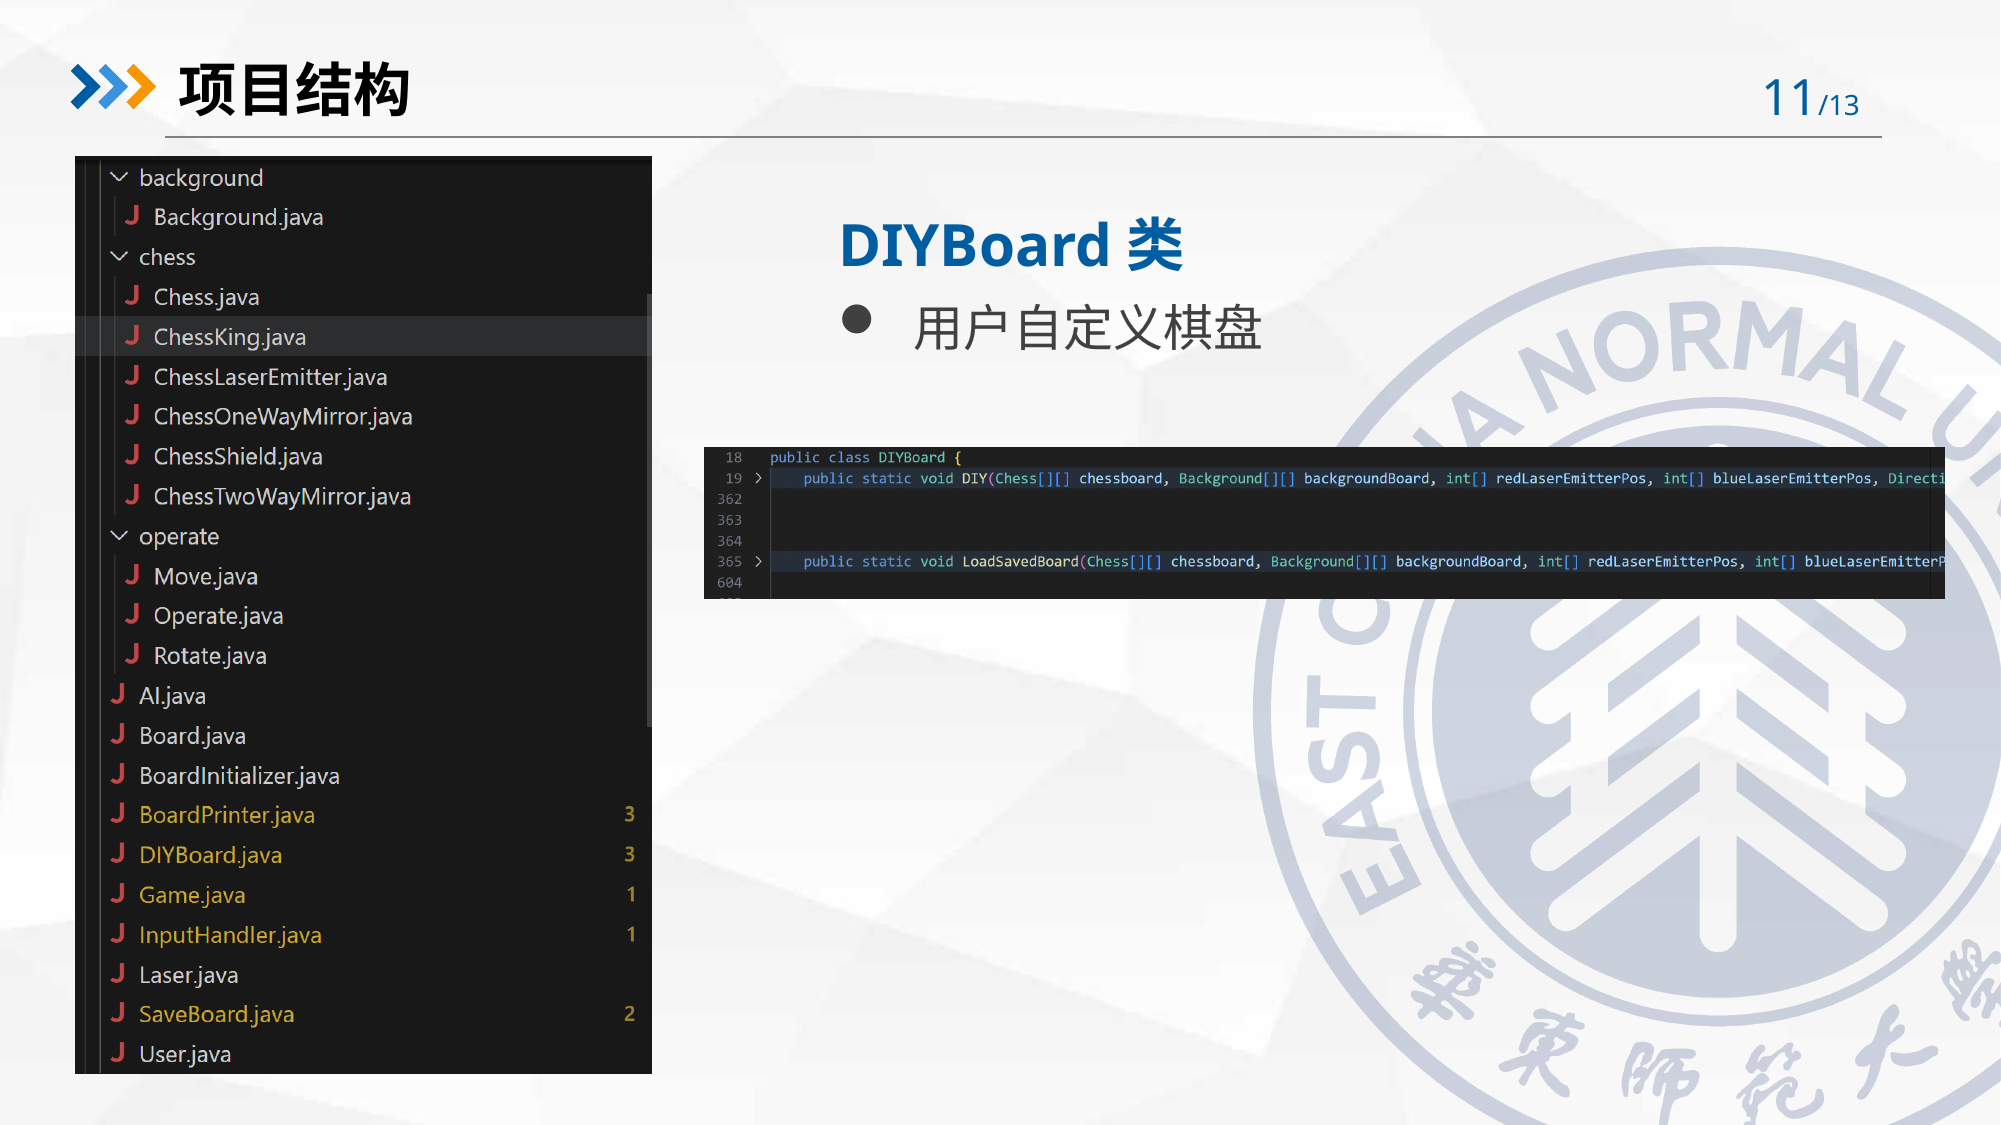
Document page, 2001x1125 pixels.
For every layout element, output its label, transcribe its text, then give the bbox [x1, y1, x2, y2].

text_box DIYBoard类 用户自定义棋盘 [823, 165, 1774, 364]
picture [0, 0, 2001, 1125]
title 项目结构 [163, 45, 1665, 141]
